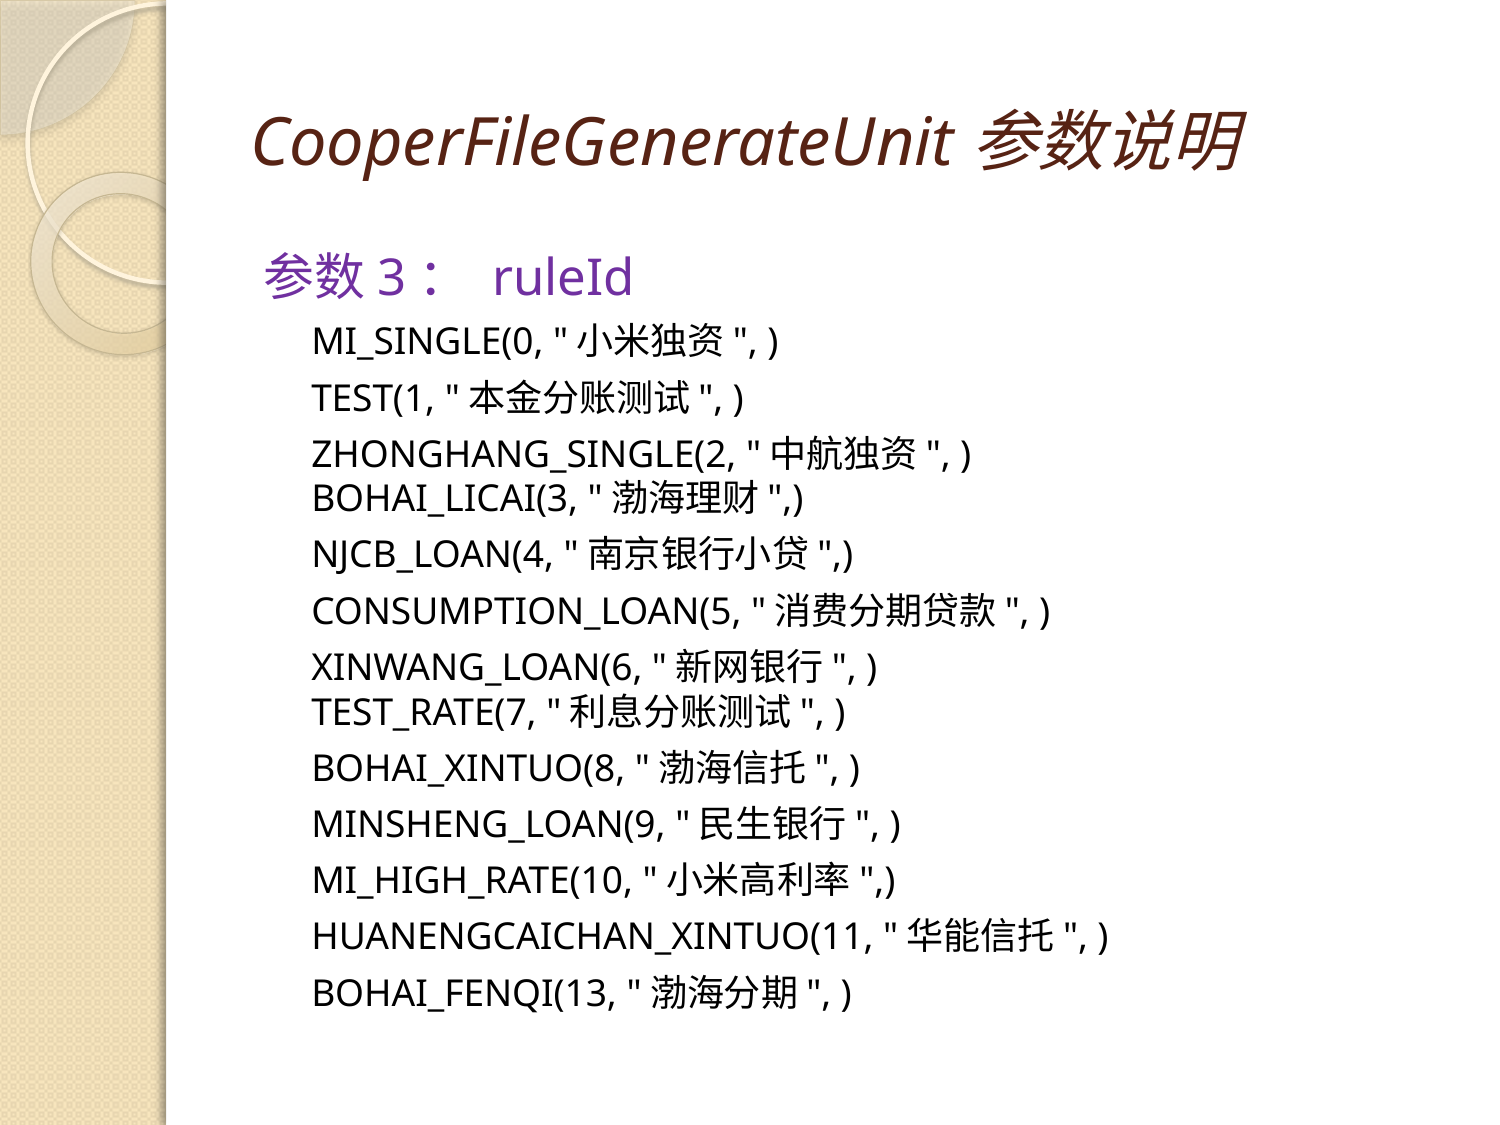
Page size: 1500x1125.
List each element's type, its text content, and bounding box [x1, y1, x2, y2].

list 参数3： ruleId MI_SINGLE(0, "小米独资", ) TEST(1, "本金分账测试", ) ZHONGHANG_SINGLE(2, "中航独资", ) BOHAI_LICAI(3, "渤海理财",) NJCB_LOAN(4, "南京银行小贷",) CONSUMPTION_LOAN(5, "消费分期贷款", ) XINWANG_LOAN(6, "新网银行", ) TEST_RATE(7, "利息分账测试", ) BOHAI_XINTUO(8, "渤海信托", ) MINSHENG_LOAN(9, "民生银行", ) MI_HIGH_RATE(10, "小米高利率",) HUANENGCAICHAN_XINTUO(11, "华能信托", ) BOHAI_FENQI(13, "渤海分期", ) [235, 237, 1466, 1025]
title CooperFileGenerateUnit参数说明 [235, 45, 1466, 233]
